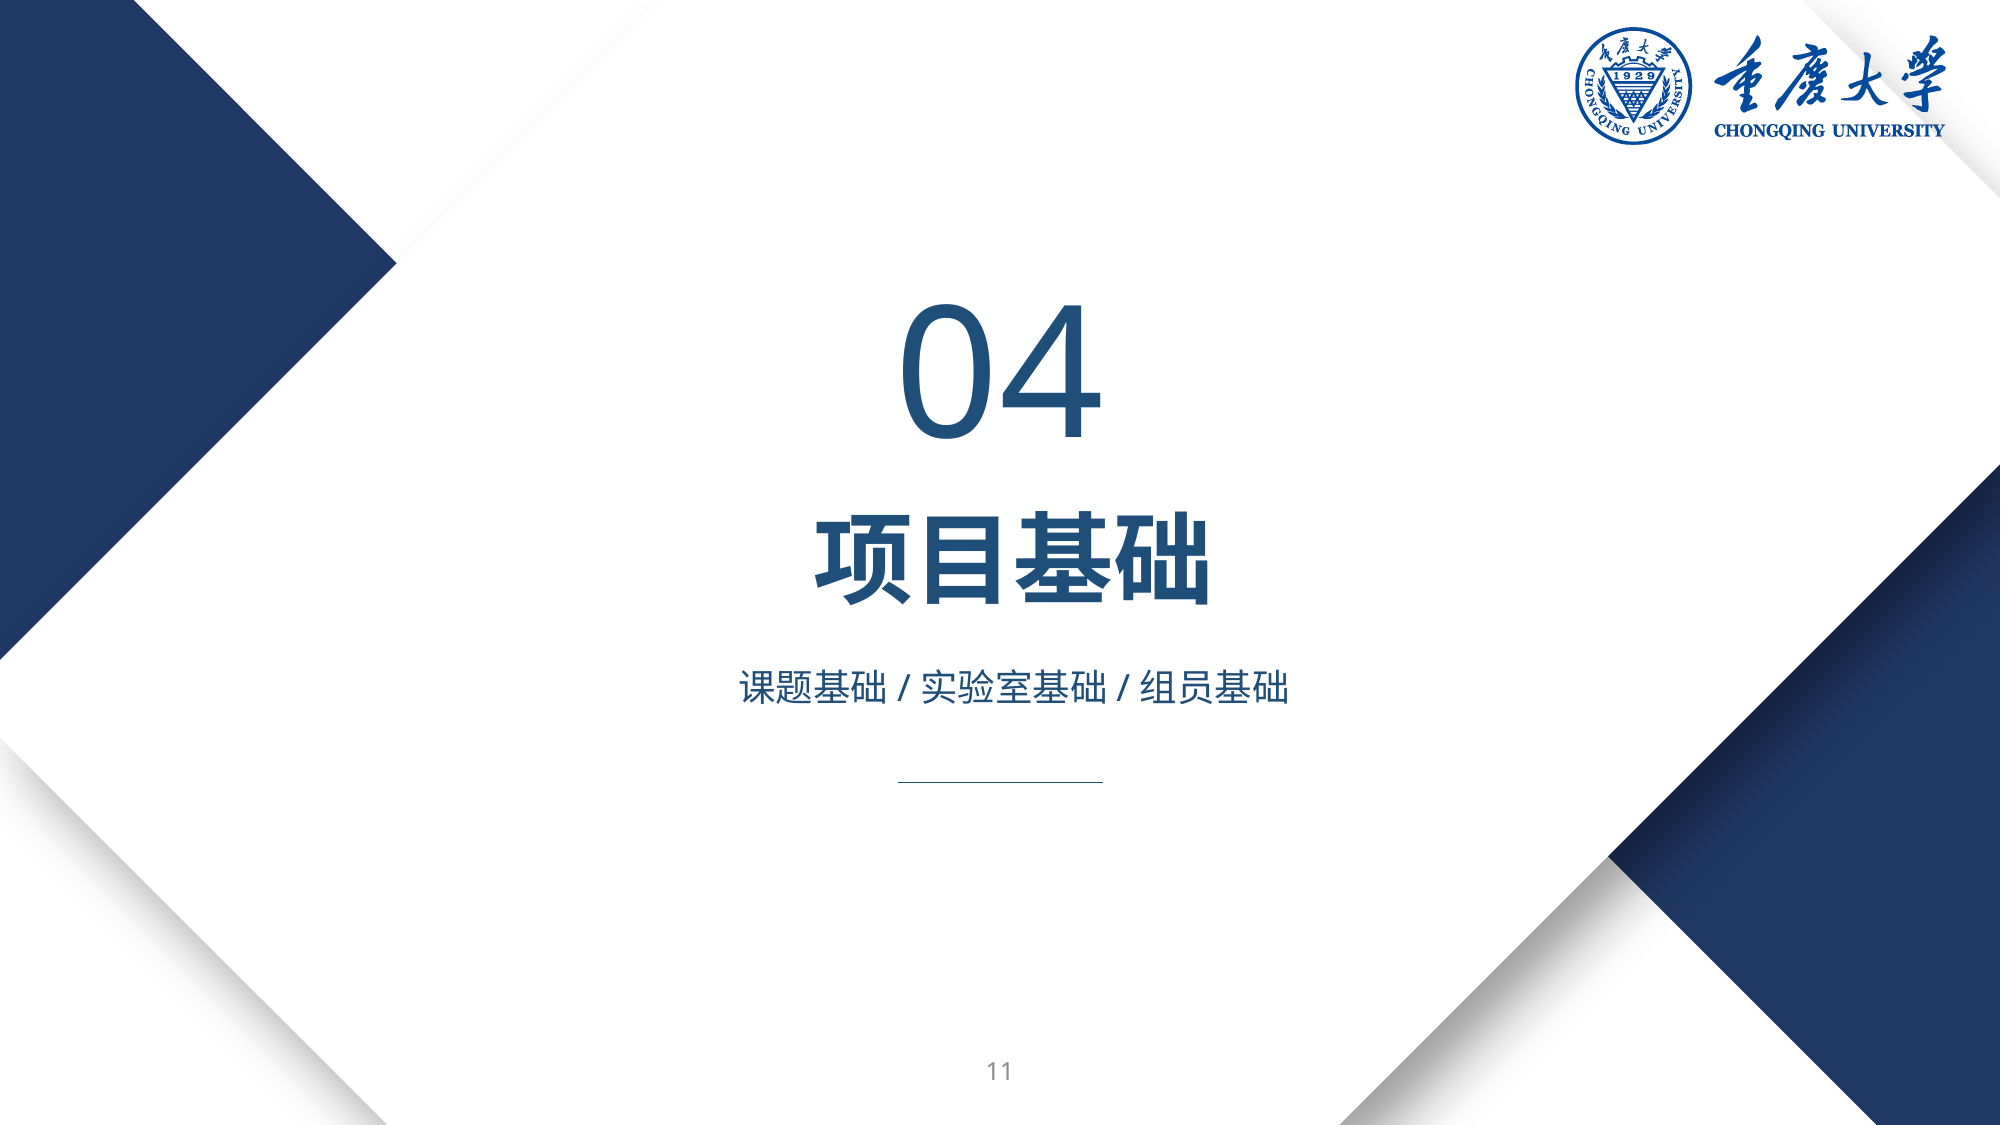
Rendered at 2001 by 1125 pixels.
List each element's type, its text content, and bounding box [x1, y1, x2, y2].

picture [1575, 27, 1963, 153]
text_box [0, 0, 396, 657]
text_box 项目基础 [311, 488, 1716, 624]
text_box 课题基础/实验室基础/组员基础 [693, 611, 1334, 717]
text_box 04 [755, 246, 1245, 482]
text_box [1661, 573, 2000, 1125]
slide_number 11 [774, 1042, 1225, 1103]
text_box [0, 0, 2000, 1125]
